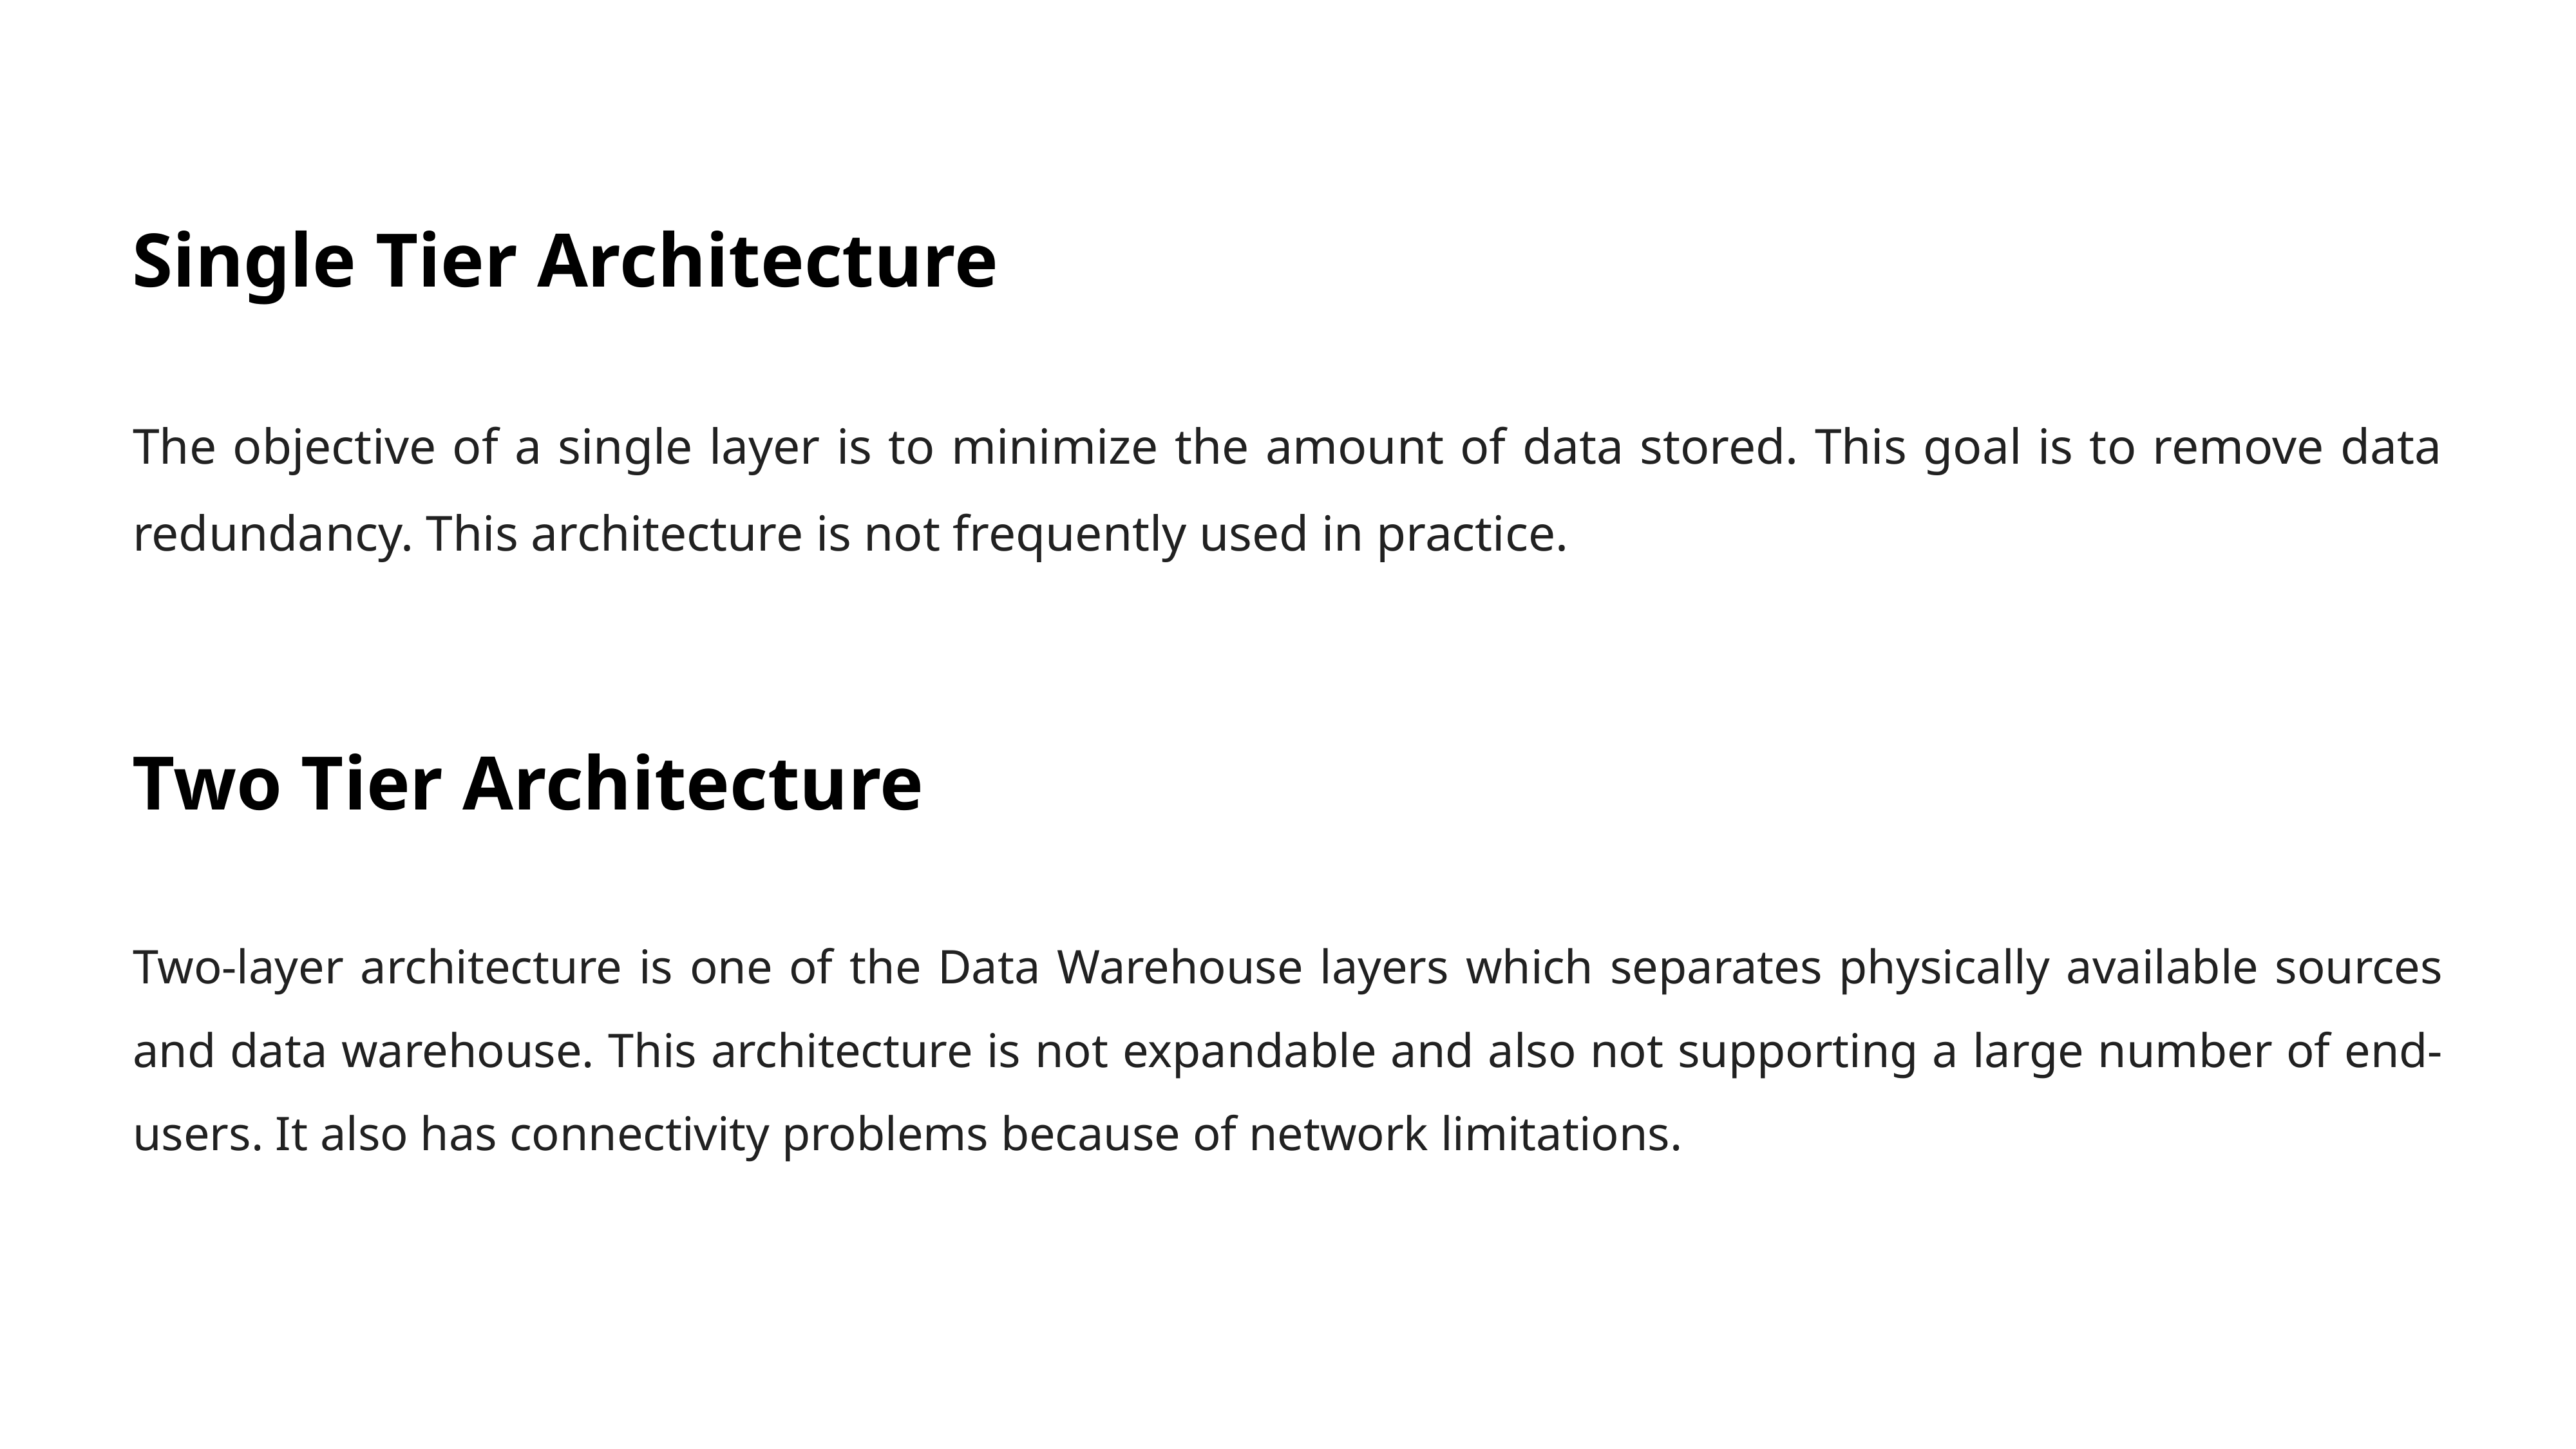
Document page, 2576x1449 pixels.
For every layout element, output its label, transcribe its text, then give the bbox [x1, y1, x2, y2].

text_box Two-layer architecture is one of the Data Warehouse layers which separates physically available sources and data warehouse. This architecture is not expandable and also not supporting a large number of end-users. It also has connectivity problems because of network limitations. [127, 904, 2449, 1166]
list Single Tier Architecture [127, 208, 2449, 308]
list The objective of a single layer is to minimize the amount of data stored. This goal is to remove data redundancy. This architecture is not frequently used in practice. [127, 381, 2449, 644]
text_box Two Tier Architecture [127, 731, 2449, 830]
